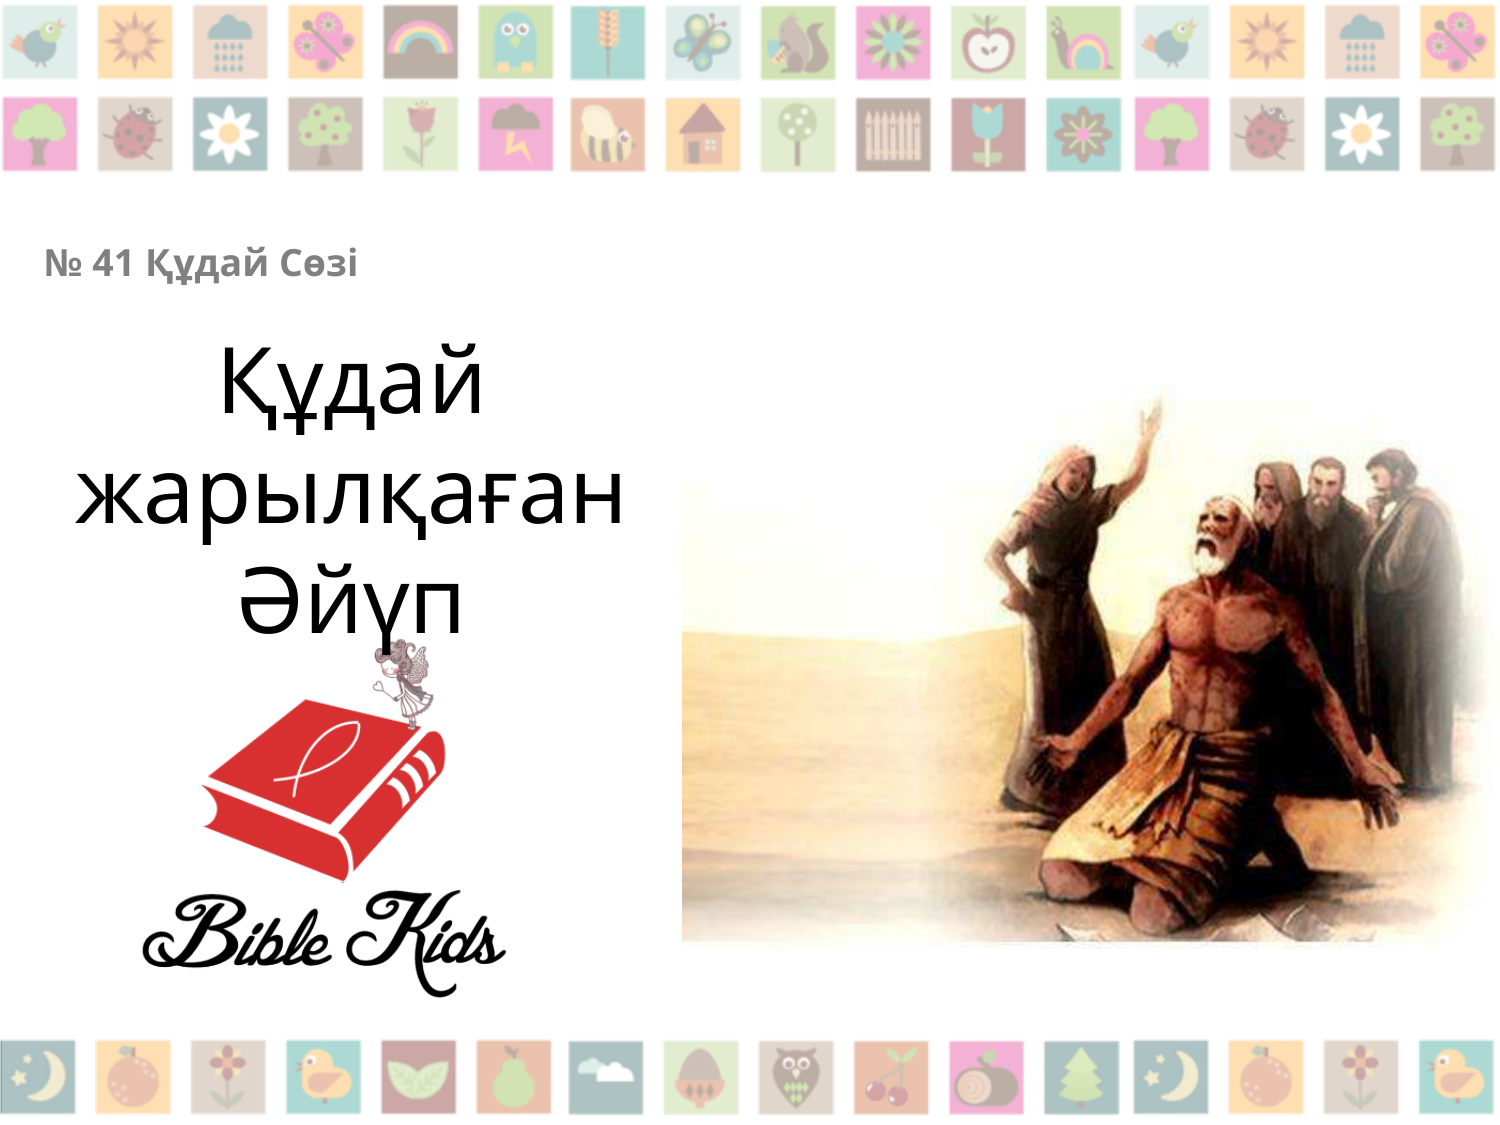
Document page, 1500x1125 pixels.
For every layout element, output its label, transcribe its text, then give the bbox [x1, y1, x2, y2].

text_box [0, 1028, 1500, 1118]
picture [117, 600, 544, 1027]
text_box № 41 Құдай Сөзі [29, 231, 561, 292]
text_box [0, 3, 1500, 181]
picture [681, 331, 1500, 950]
text_box Құдай жарылқаған Әйүп [29, 314, 675, 659]
